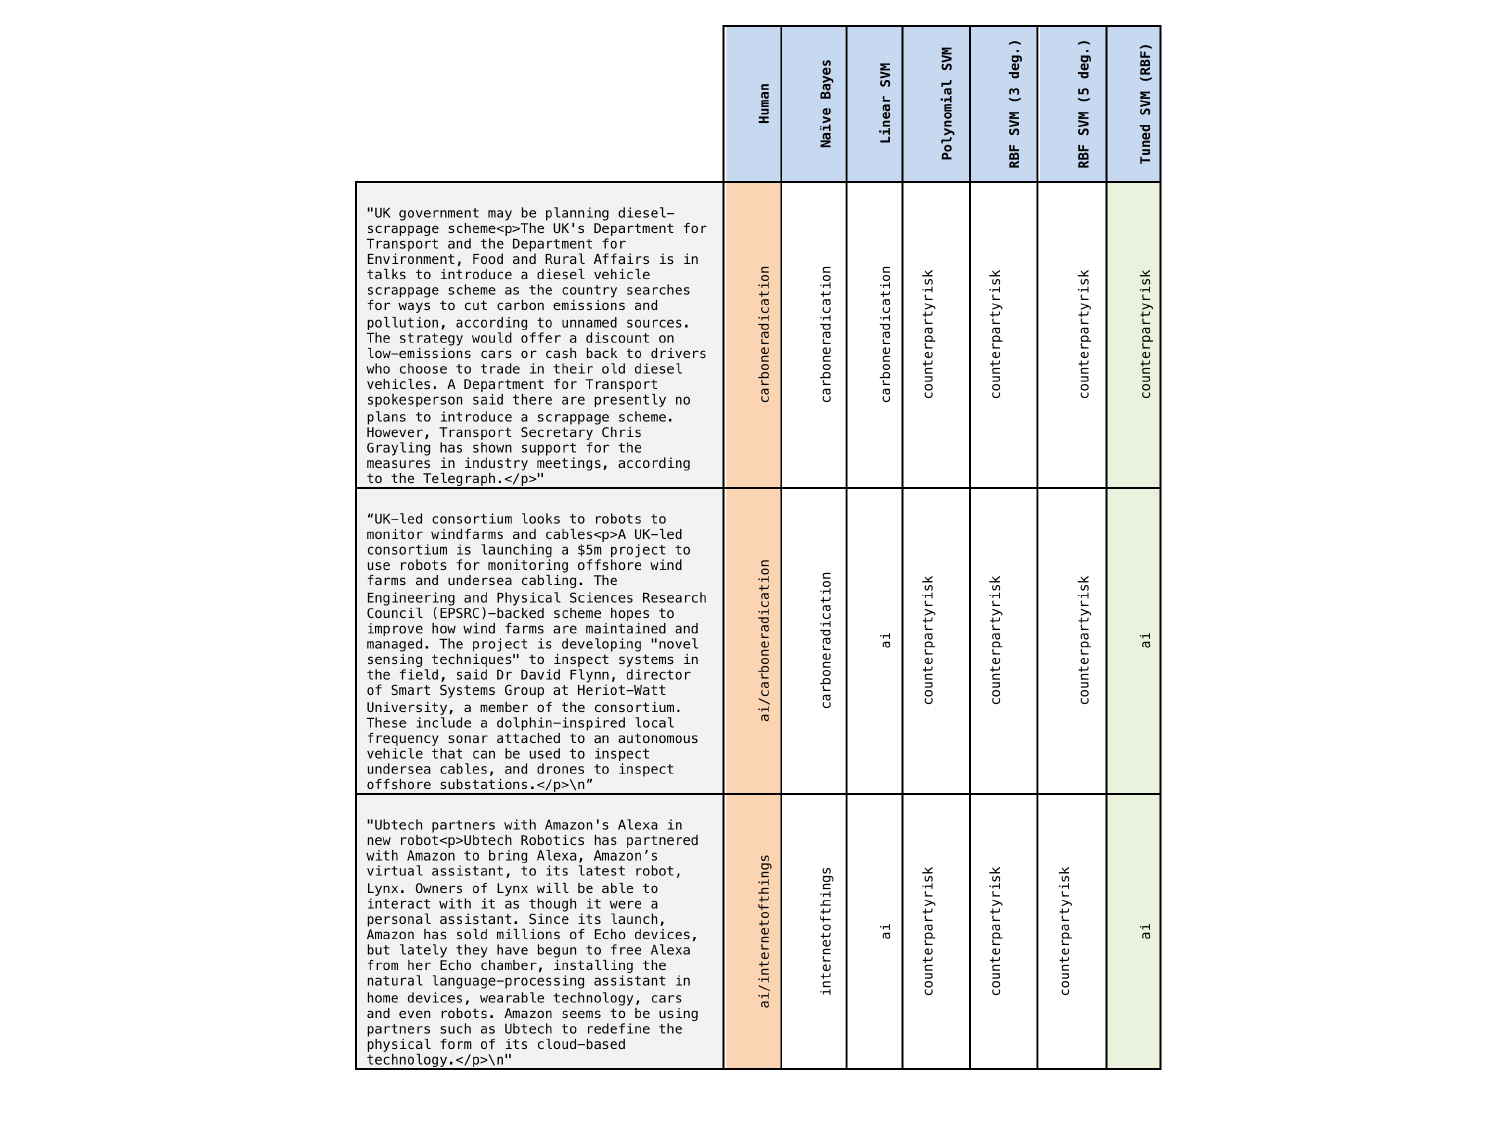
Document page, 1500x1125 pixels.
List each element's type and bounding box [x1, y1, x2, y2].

text_box [345, 25, 1167, 1116]
